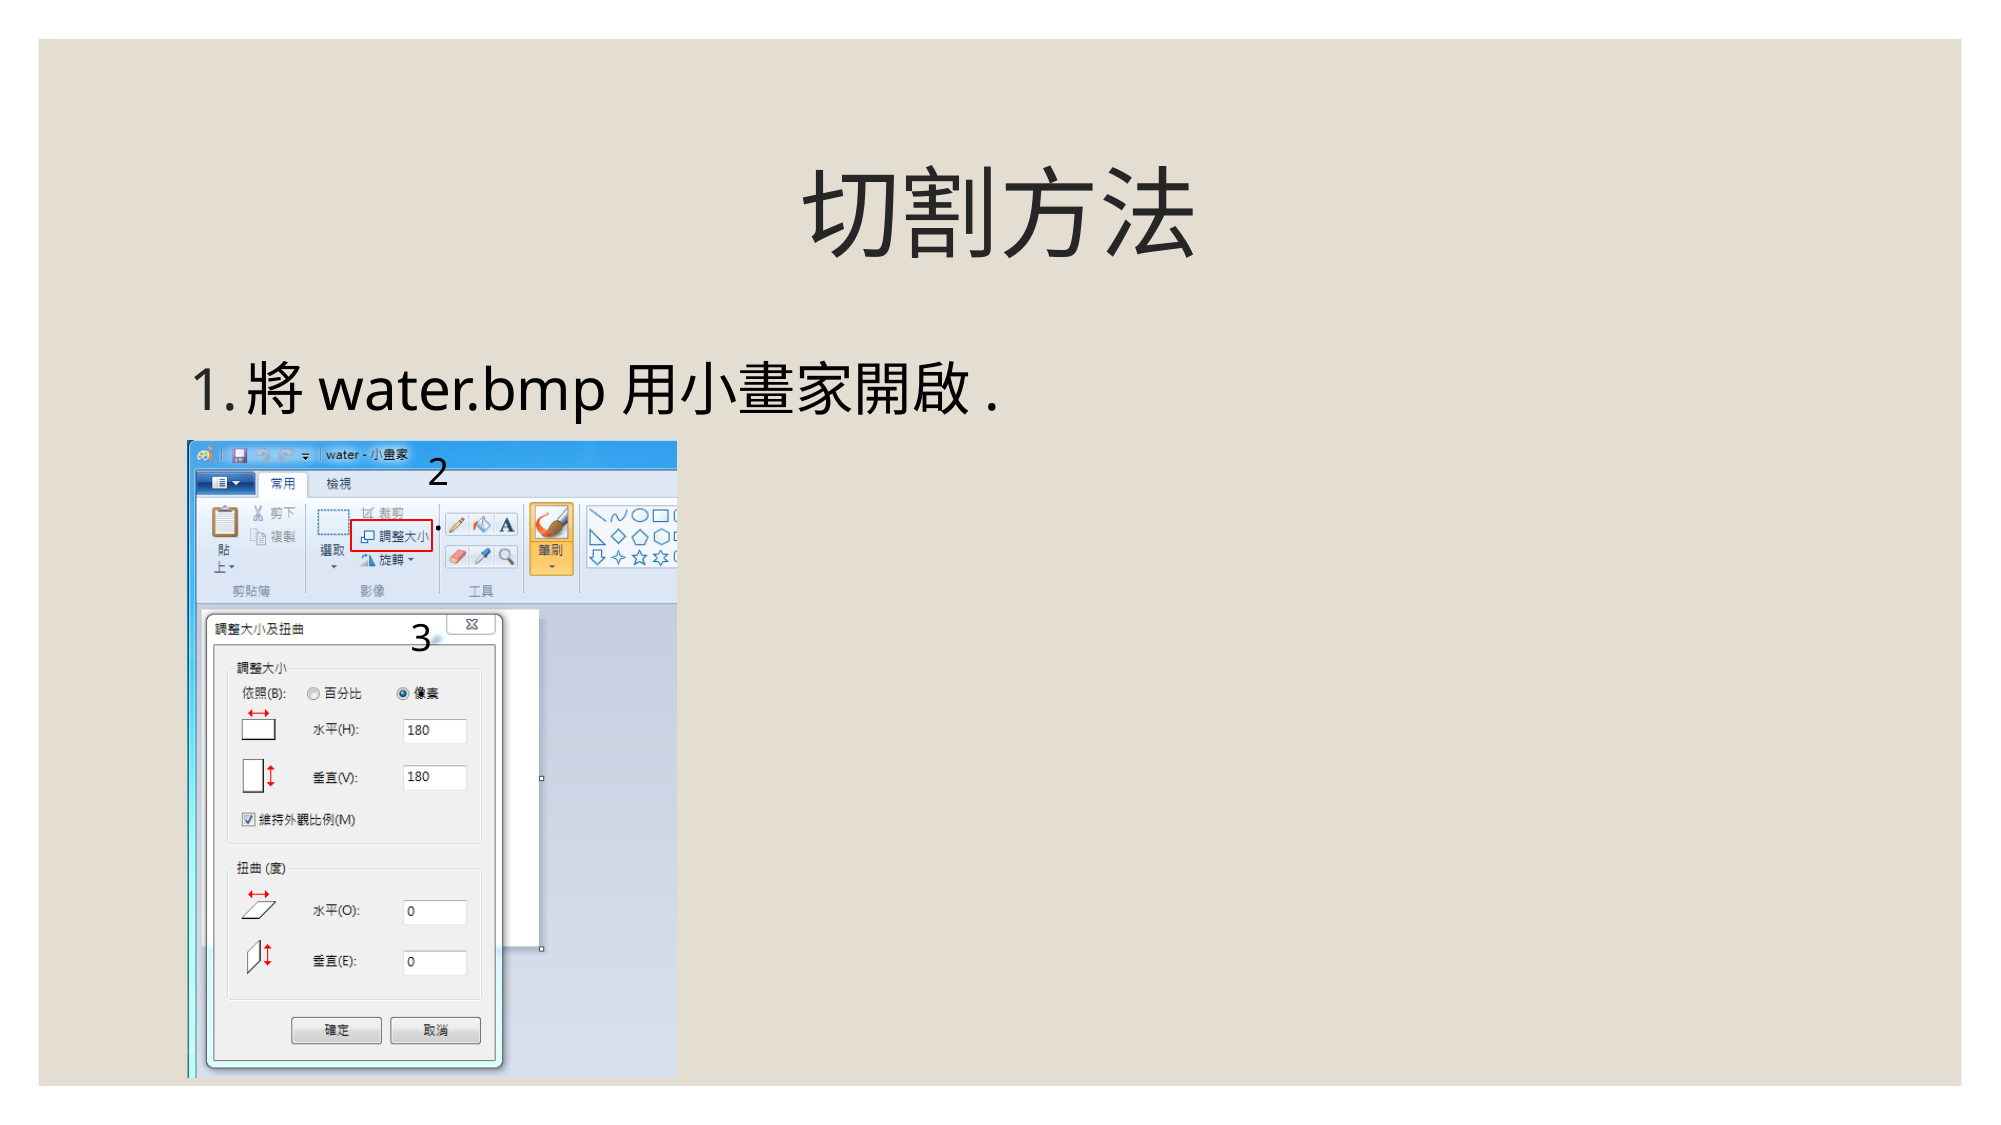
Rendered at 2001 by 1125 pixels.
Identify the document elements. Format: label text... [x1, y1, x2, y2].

picture [187, 440, 677, 1078]
list 將water.bmp用小畫家開啟. [174, 345, 1825, 990]
title 切割方法 [174, 105, 1825, 331]
